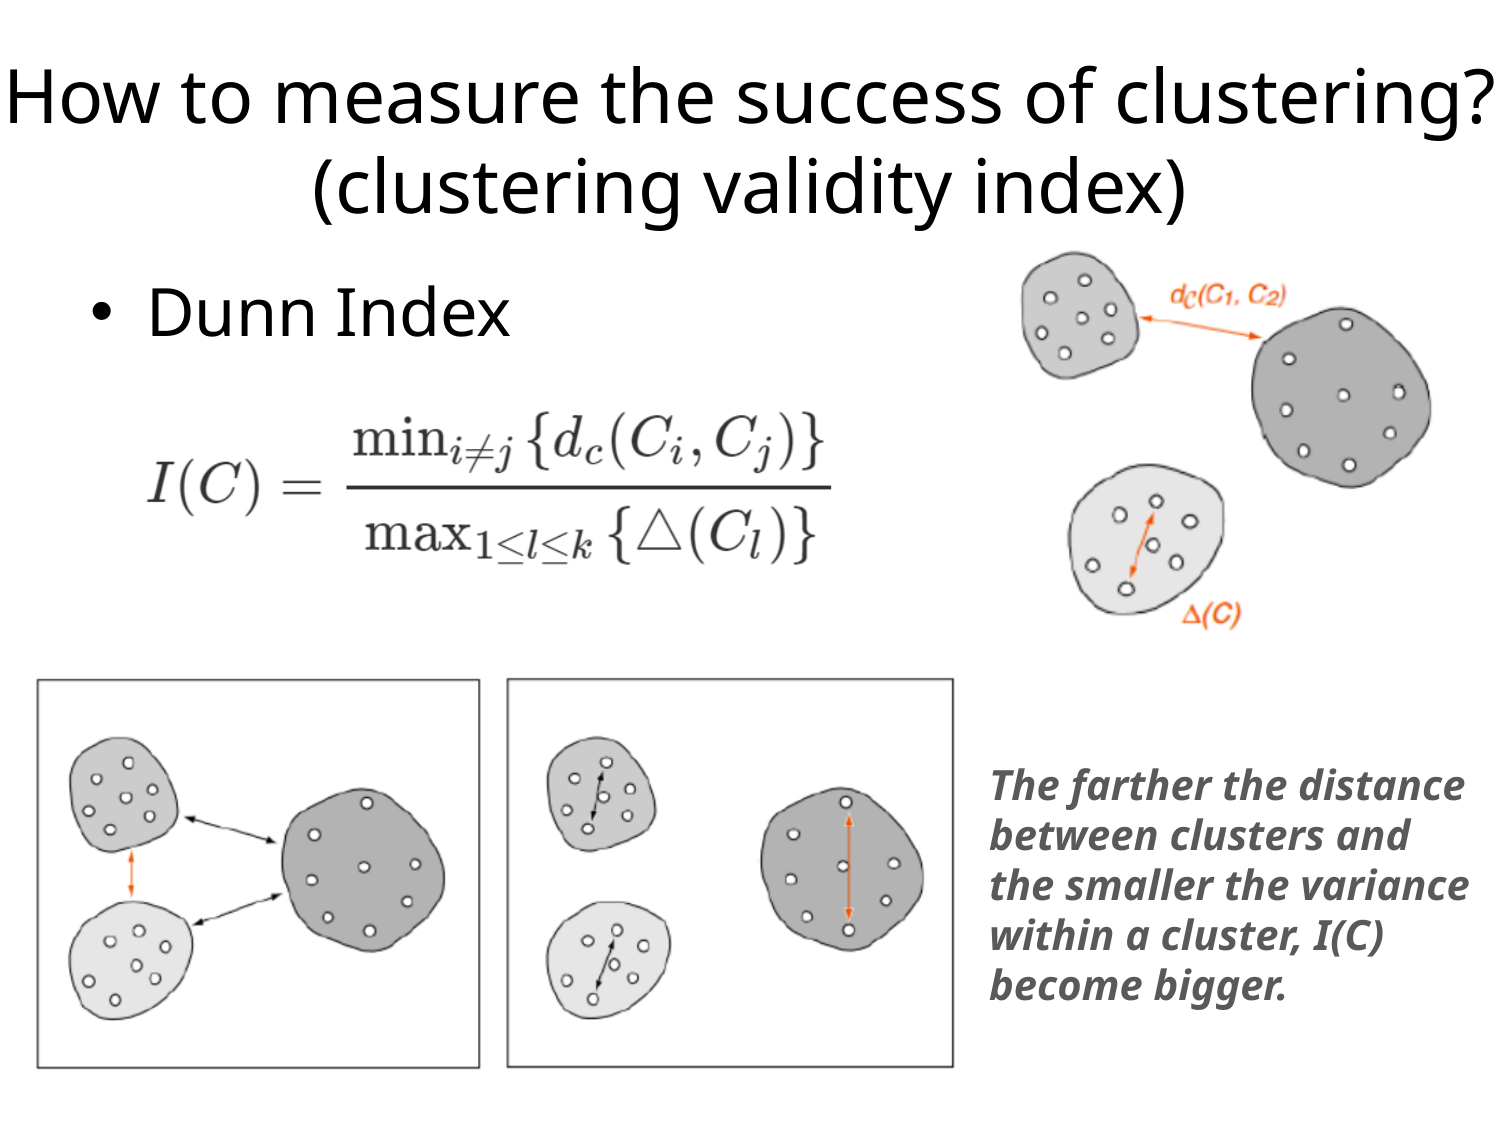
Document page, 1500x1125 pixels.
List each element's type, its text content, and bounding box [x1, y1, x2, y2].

picture [135, 399, 855, 575]
picture [1013, 243, 1448, 645]
title How to measure the success of clustering? (clustering validity index) [0, 45, 1500, 233]
text_box The farther the distance between clusters and the smaller the variance within a cluster, I(C) become bigger. [974, 751, 1495, 1017]
picture [28, 666, 962, 1073]
list Dunn Index [75, 262, 1425, 1005]
